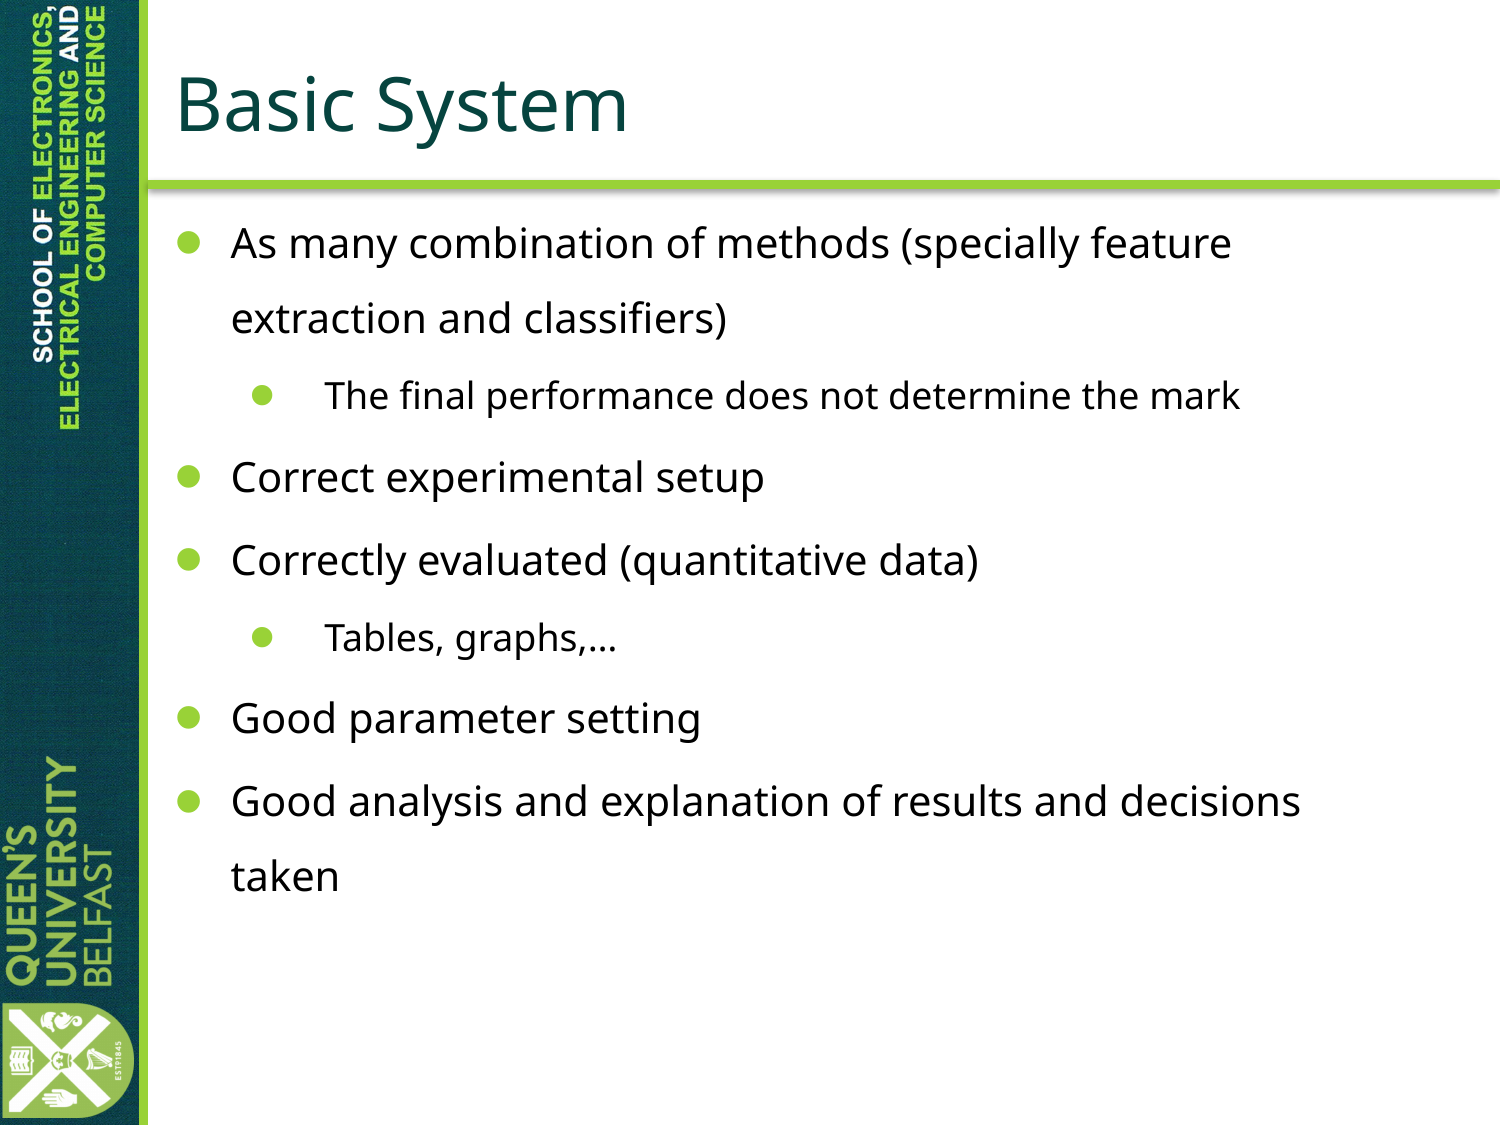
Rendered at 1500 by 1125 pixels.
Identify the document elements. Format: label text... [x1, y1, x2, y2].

picture [134, 810, 139, 919]
picture [123, 104, 131, 110]
picture [0, 1023, 139, 1125]
picture [0, 0, 139, 807]
picture [134, 920, 139, 1020]
picture [133, 234, 139, 243]
title Basic System [159, 19, 1449, 185]
list As many combination of methods (specially feature extraction and classifiers) The final performance does not determine the mark Correct experimental setup Correctly evaluated (quantitative data) Tables, graphs,… Good parameter setting Good analysis and explanation of results and decisions taken [159, 184, 1435, 1047]
picture [132, 97, 139, 106]
